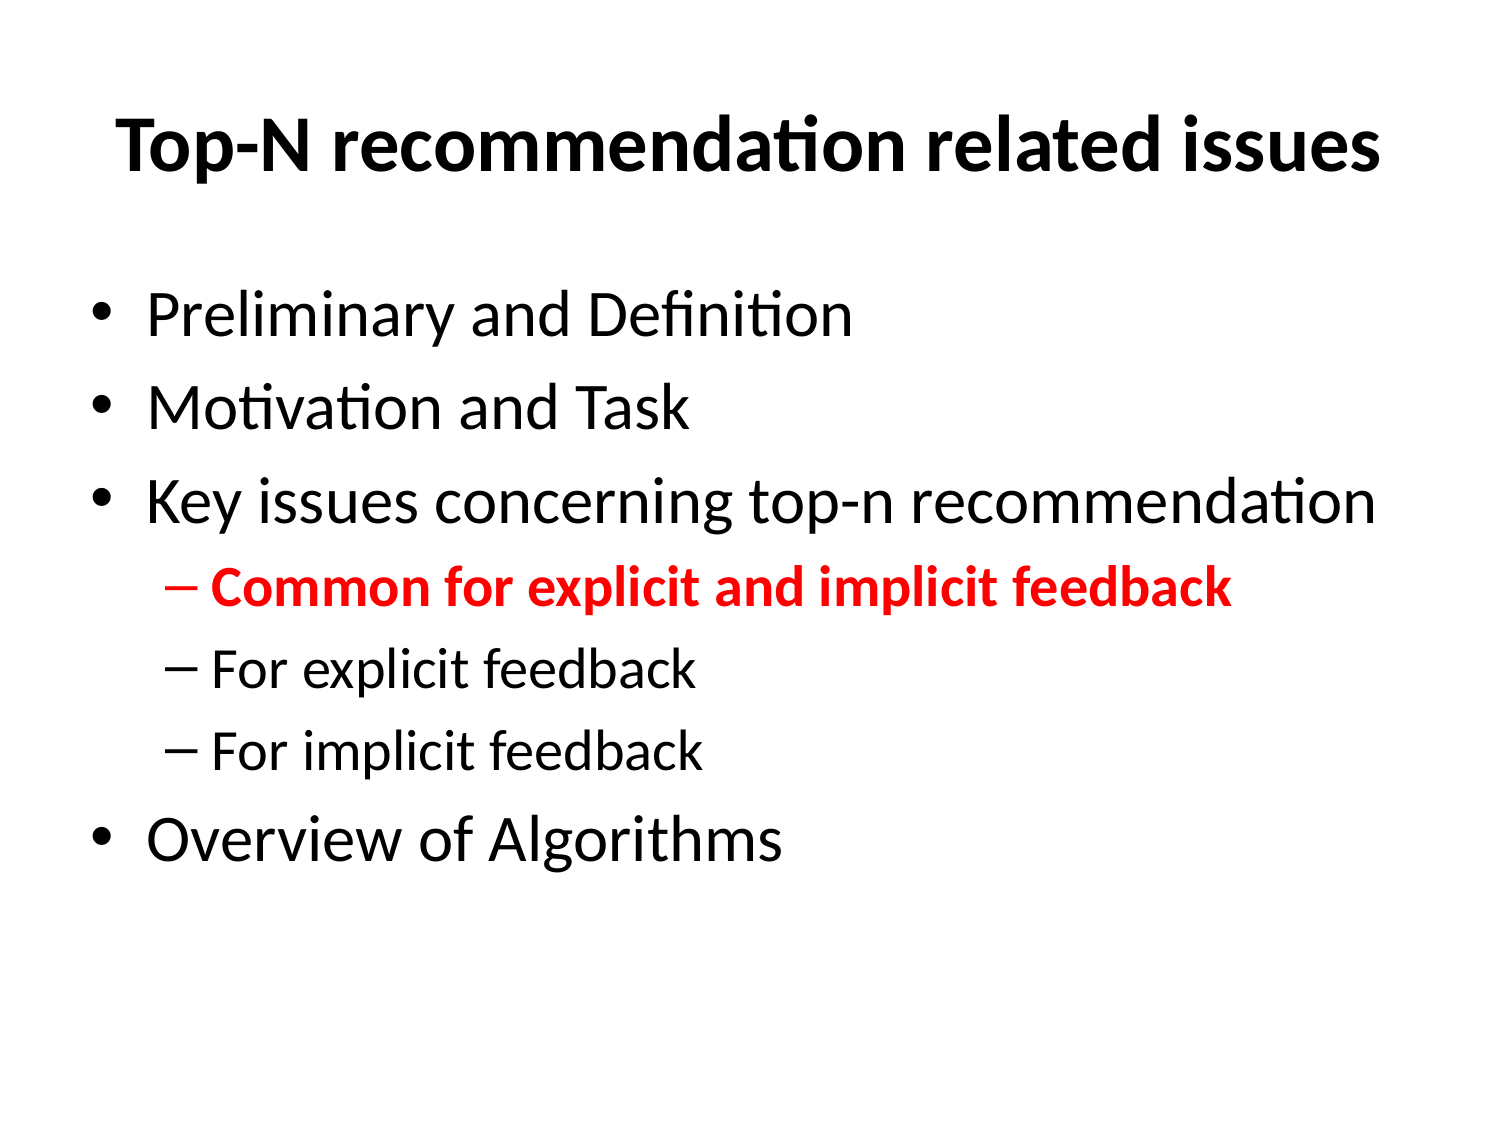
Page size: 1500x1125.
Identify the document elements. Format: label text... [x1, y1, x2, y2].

title Top-N recommendation related issues [75, 45, 1425, 233]
list Preliminary and Definition Motivation and Task Key issues concerning top-n recommendation Common for explicit and implicit feedback For explicit feedback For implicit feedback Overview of Algorithms [75, 262, 1463, 1005]
